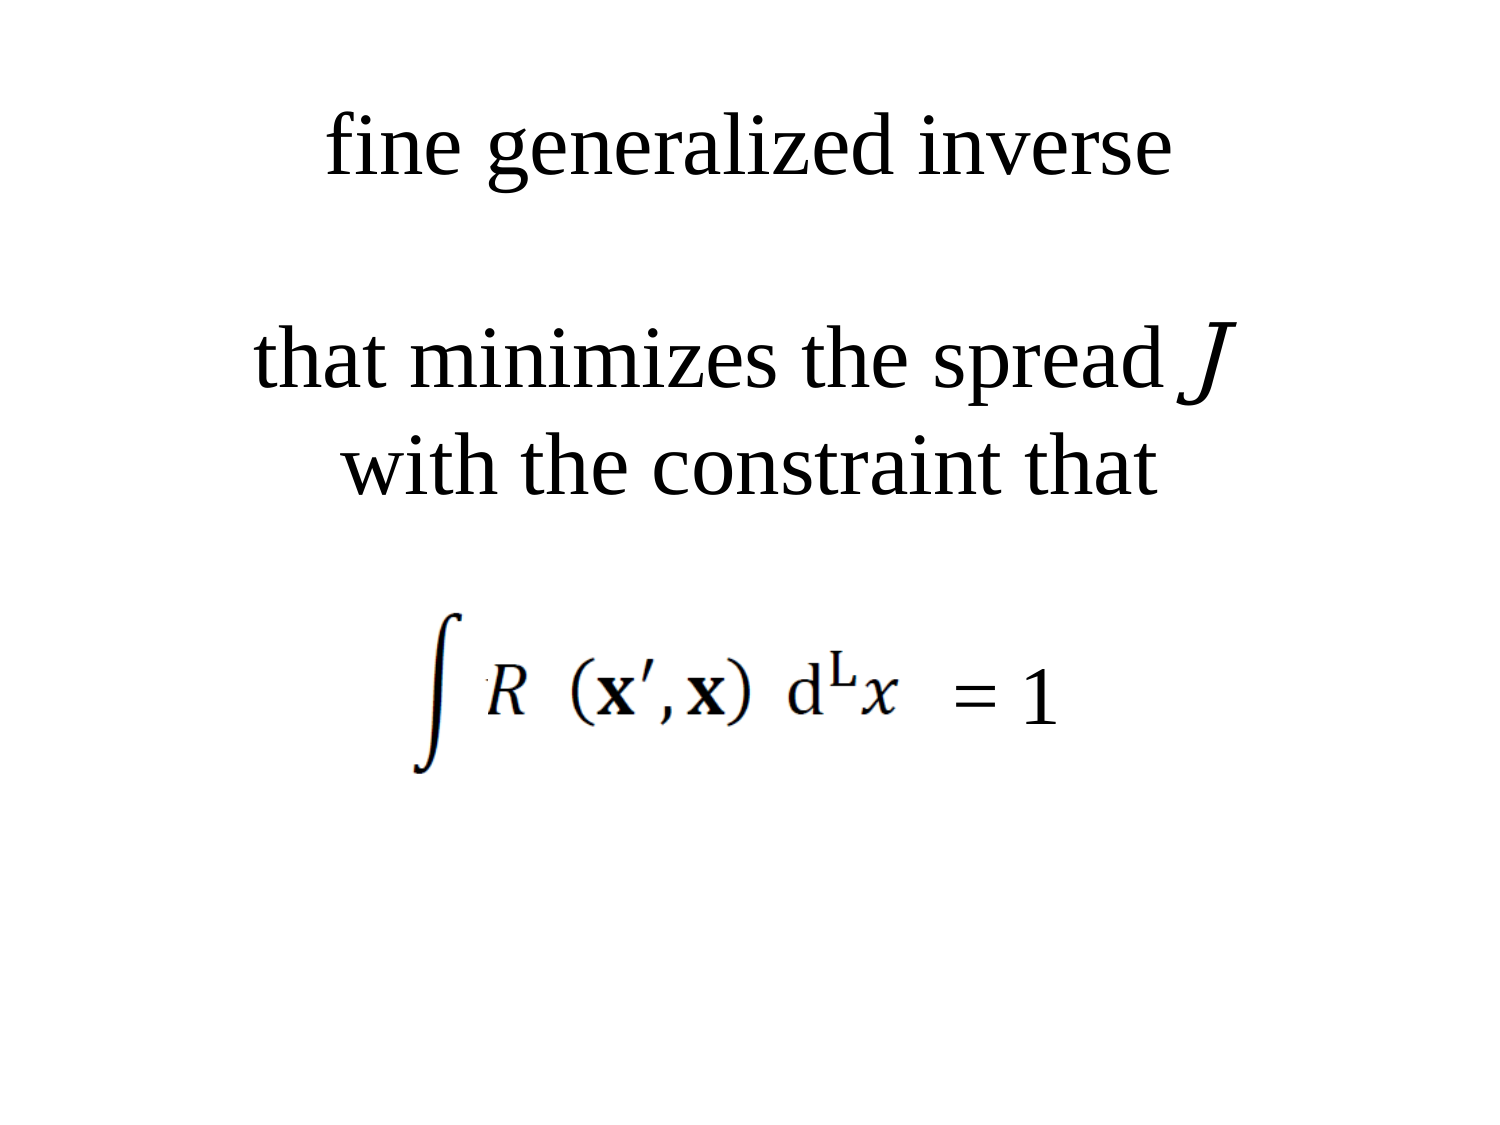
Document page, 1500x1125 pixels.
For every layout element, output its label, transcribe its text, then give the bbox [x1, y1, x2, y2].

title fine generalized inverse that minimizes the spread J with the constraint that [0, 75, 1500, 950]
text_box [399, 574, 926, 801]
text_box = 1 [937, 633, 1250, 749]
